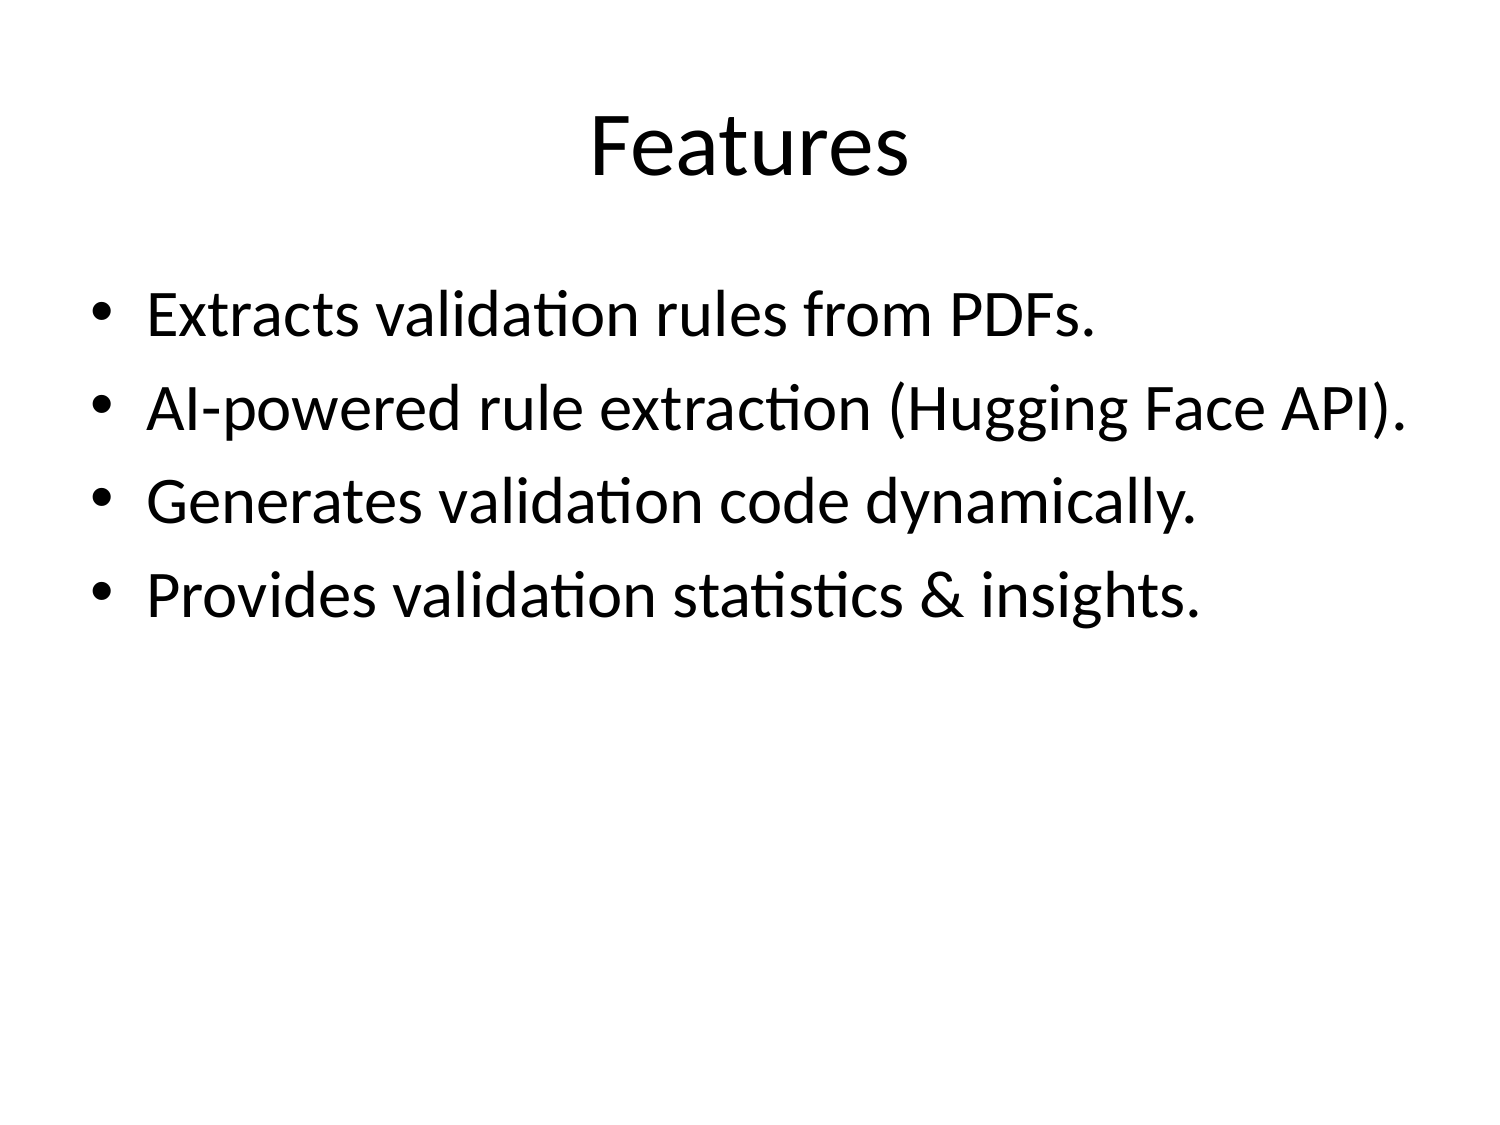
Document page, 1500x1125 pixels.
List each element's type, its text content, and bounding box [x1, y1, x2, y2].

title Features [75, 45, 1425, 233]
list Extracts validation rules from PDFs. AI-powered rule extraction (Hugging Face API). Generates validation code dynamically. Provides validation statistics & insights. [75, 262, 1425, 1005]
